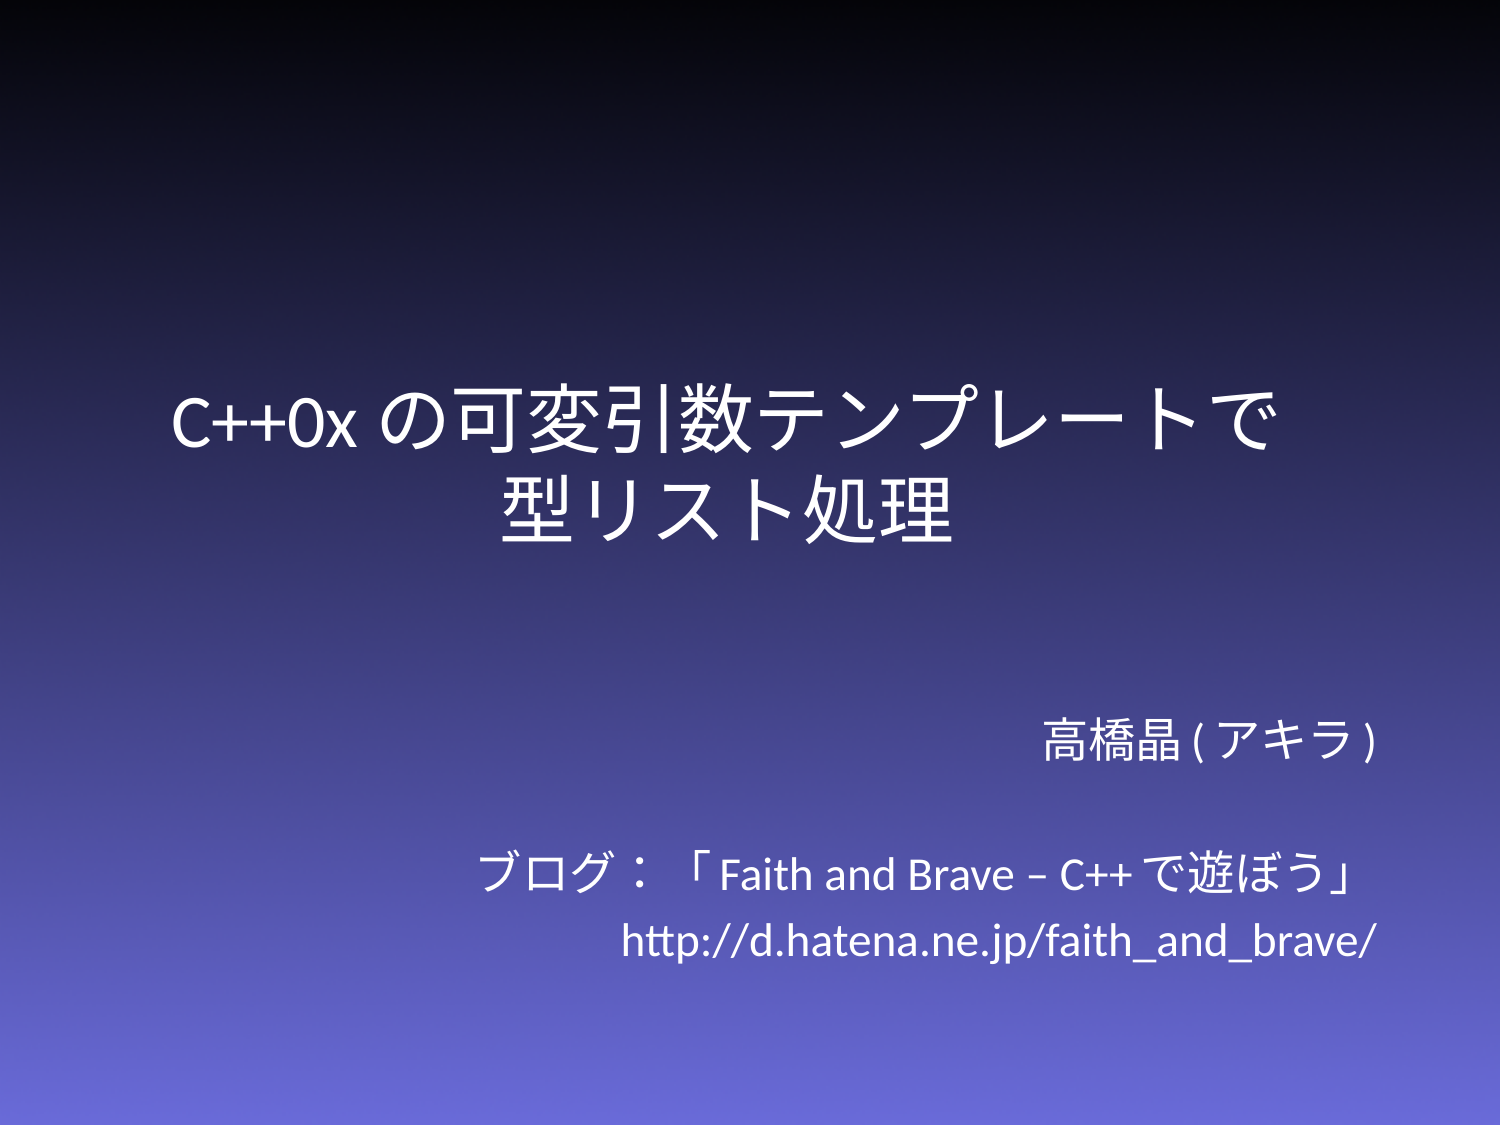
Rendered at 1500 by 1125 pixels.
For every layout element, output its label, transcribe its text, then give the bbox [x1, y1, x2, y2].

text_box 高橋晶(アキラ) ブログ：「Faith and Brave – C++で遊ぼう」 http://d.hatena.ne.jp/faith_and_brave/ [117, 703, 1393, 977]
title C++0xの可変引数テンプレートで 型リスト処理 [140, 363, 1313, 563]
picture [0, 0, 1500, 1125]
